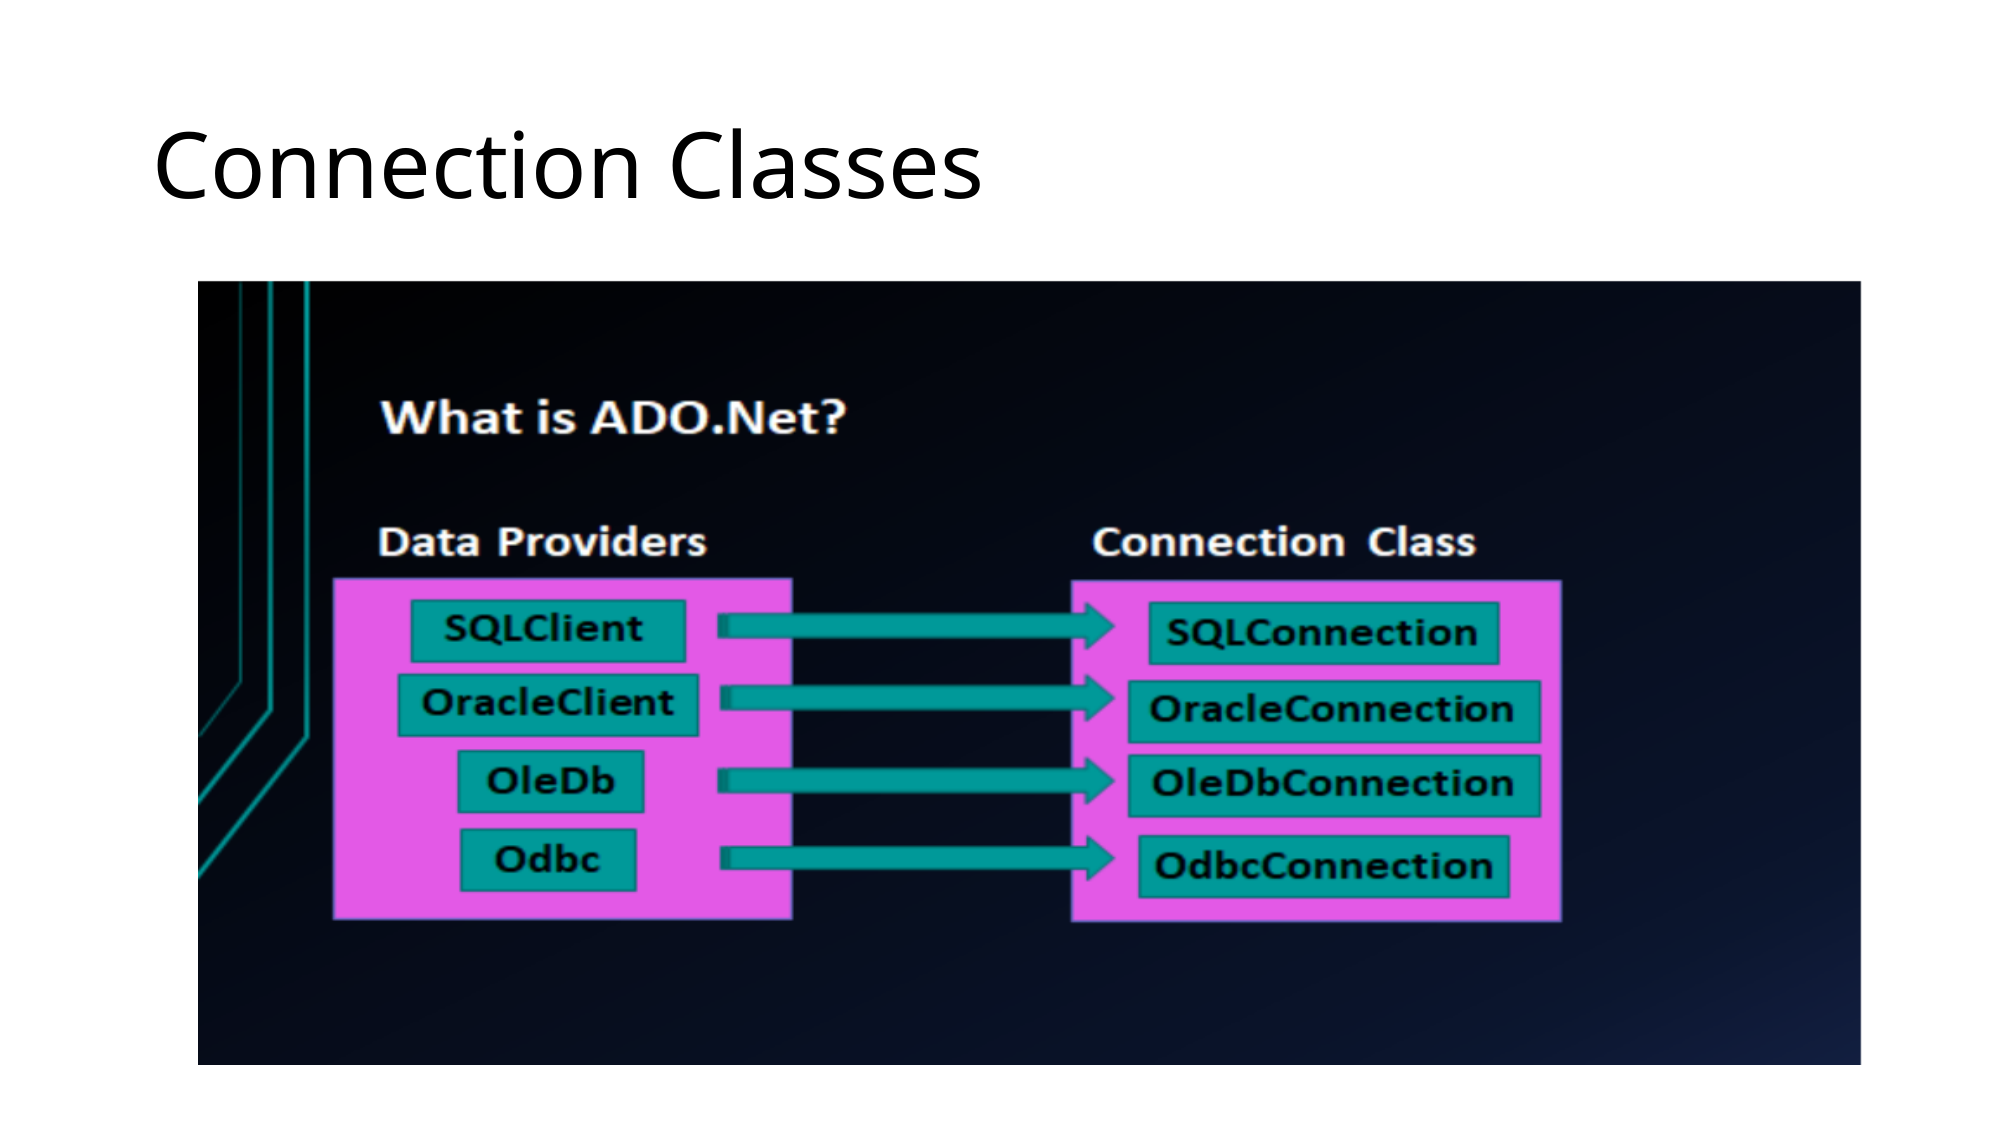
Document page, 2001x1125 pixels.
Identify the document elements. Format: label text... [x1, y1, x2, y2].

title Connection Classes [137, 59, 1863, 278]
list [198, 277, 1863, 1066]
